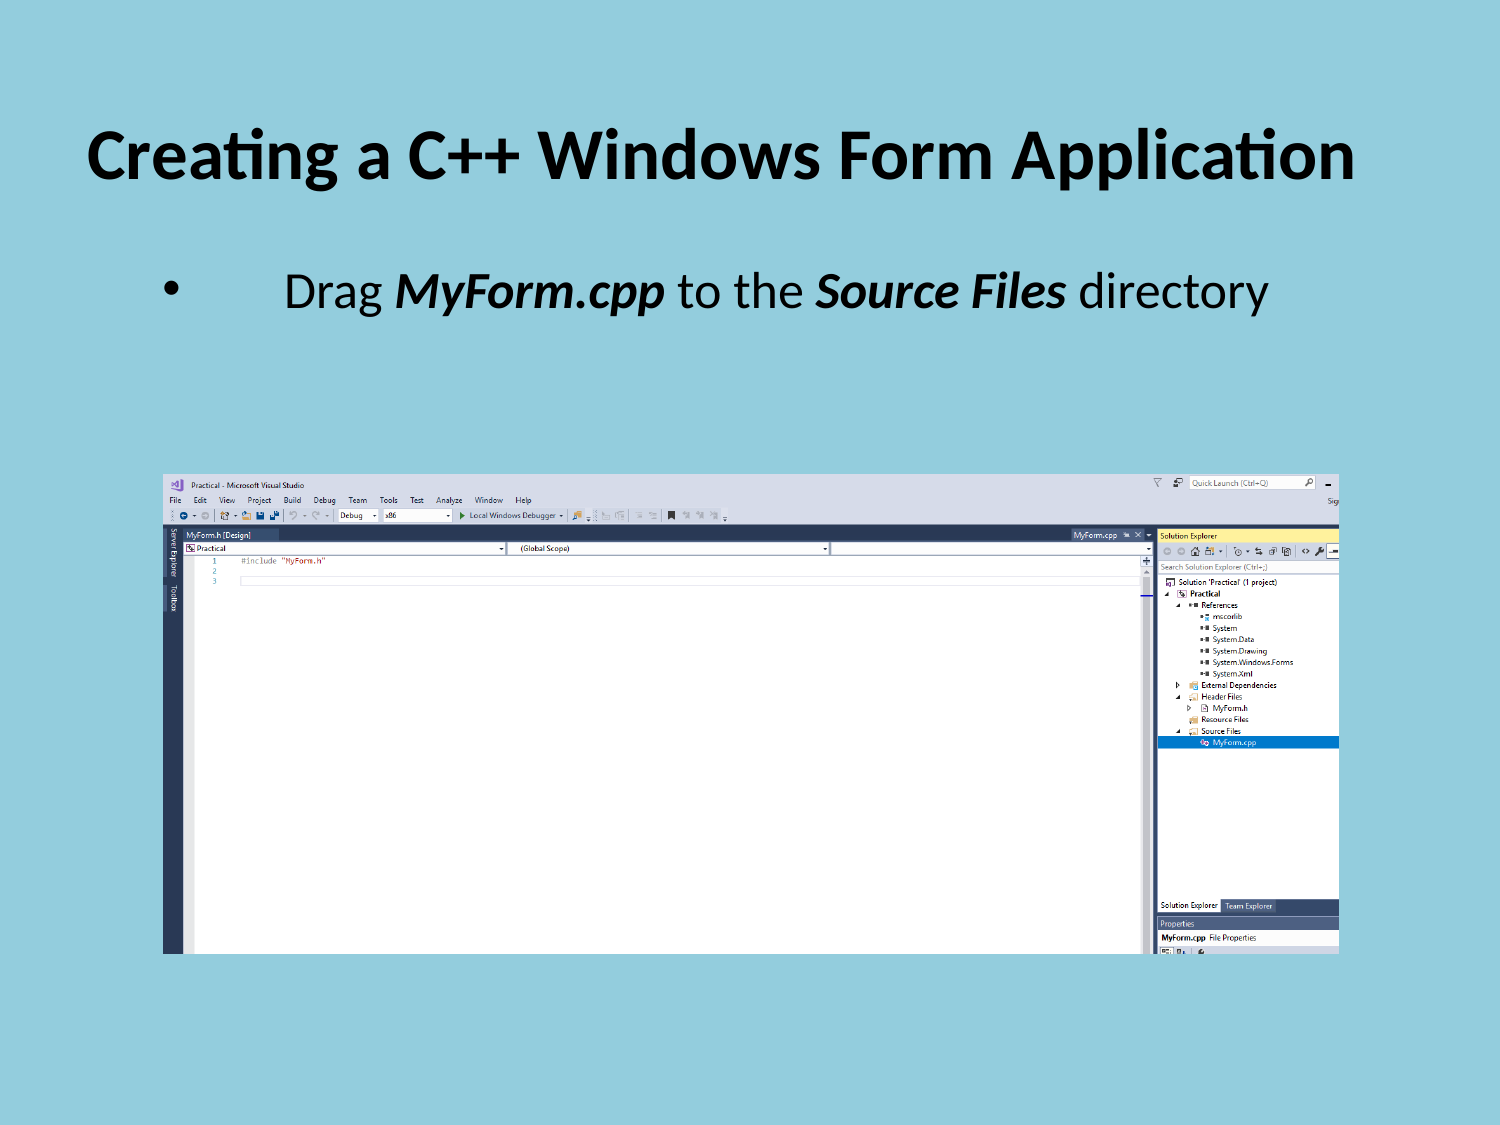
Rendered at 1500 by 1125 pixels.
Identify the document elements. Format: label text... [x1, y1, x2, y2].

text_box Creating a C++ Windows Form Application Drag MyForm.cpp to the Source Files directory [0, 1, 1500, 325]
picture [163, 474, 1339, 954]
